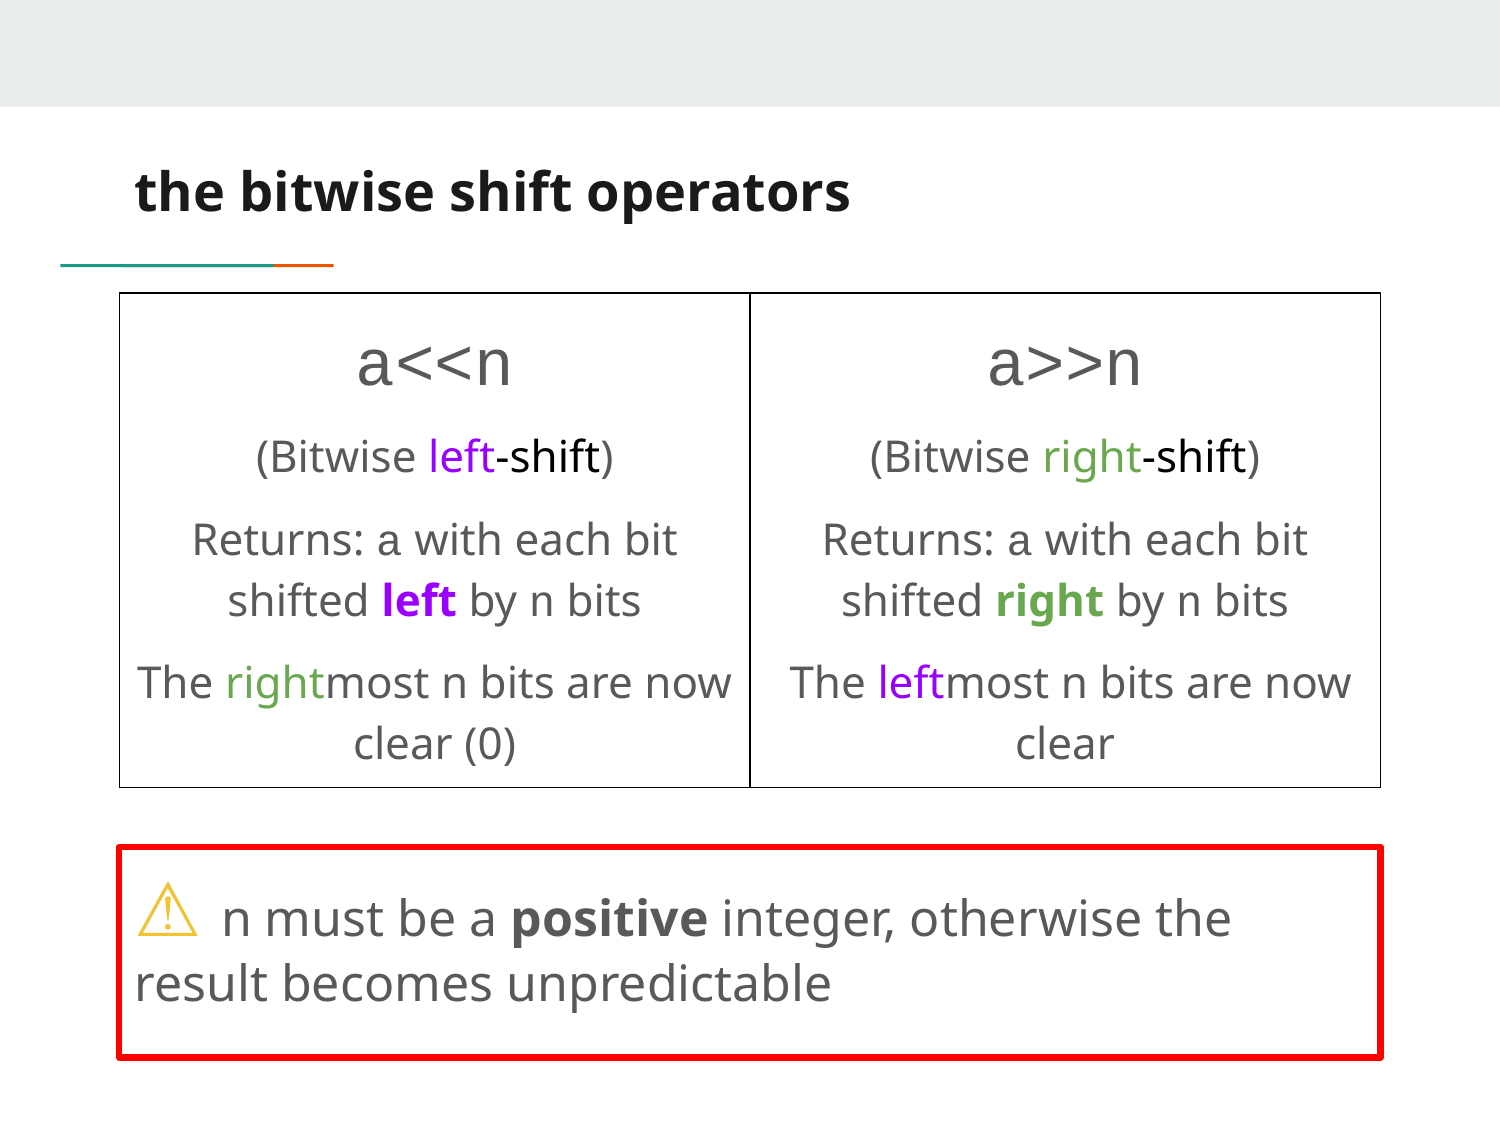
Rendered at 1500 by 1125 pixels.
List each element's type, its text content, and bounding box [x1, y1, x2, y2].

title the bitwise shift operators [119, 141, 1381, 259]
text_box ⚠ n must be a positive integer, otherwise the result becomes unpredictable [119, 846, 1381, 1058]
list a>>n (Bitwise right-shift) Returns: a with each bit shifted right by n bits The leftmost n bits are now clear [750, 292, 1381, 788]
list a<<n (Bitwise left-shift) Returns: a with each bit shifted left by n bits The rightmost n bits are now clear (0) [119, 292, 750, 788]
